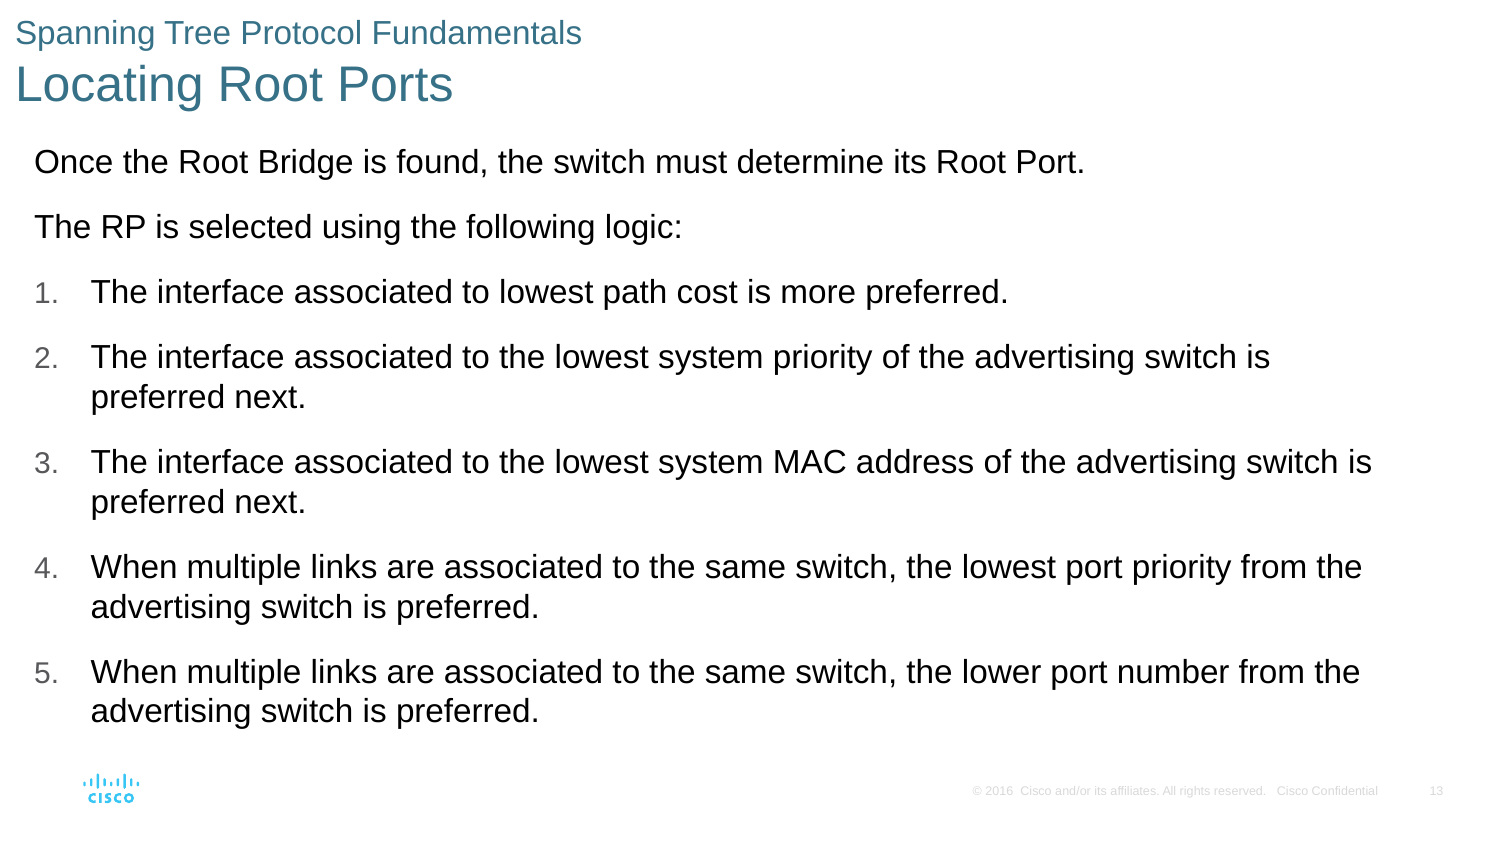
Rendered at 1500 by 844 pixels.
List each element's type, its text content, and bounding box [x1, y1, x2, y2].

title Spanning Tree Protocol Fundamentals Locating Root Ports [0, 0, 1479, 124]
list Once the Root Bridge is found, the switch must determine its Root Port. The RP is selected using the following logic: The interface associated to lowest path cost is more preferred. The interface associated to the lowest system priority of the advertising switch is preferred next. The interface associated to the lowest system MAC address of the advertising switch is preferred next. When multiple links are associated to the same switch, the lowest port priority from the advertising switch is preferred. When multiple links are associated to the same switch, the lower port number from the advertising switch is preferred. [19, 132, 1410, 756]
